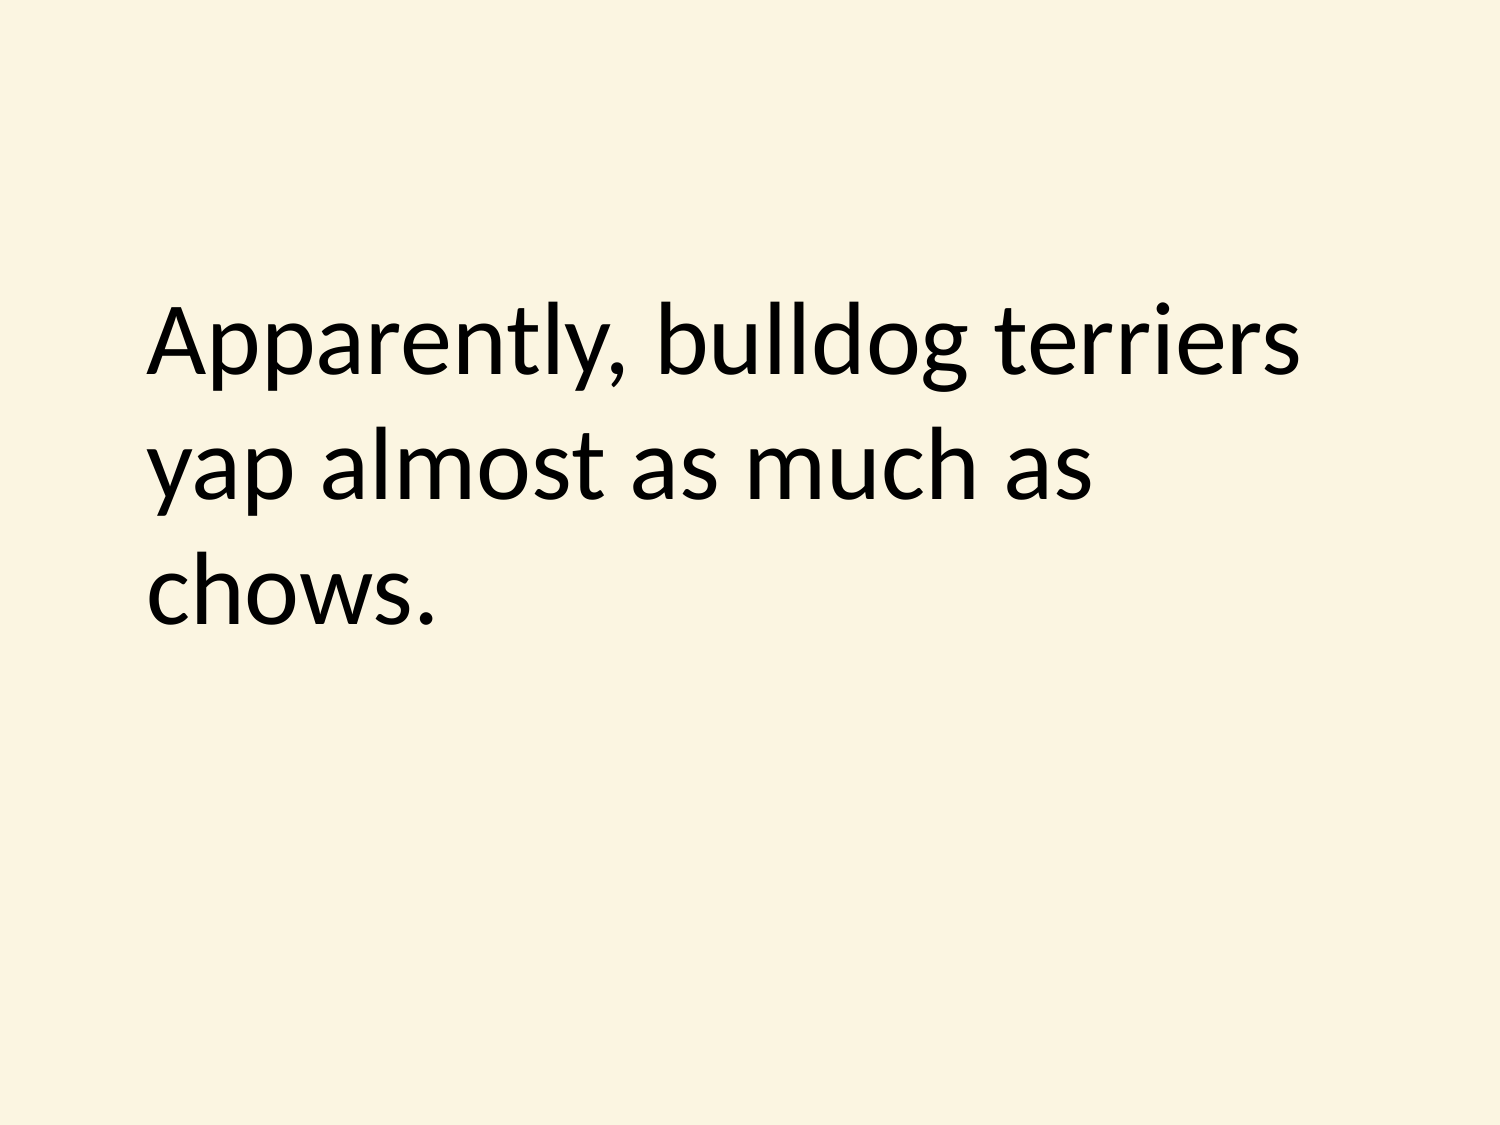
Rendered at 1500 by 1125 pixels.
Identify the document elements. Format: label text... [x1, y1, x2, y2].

list Apparently, bulldog terriers yap almost as much as chows. [74, 262, 1426, 1006]
